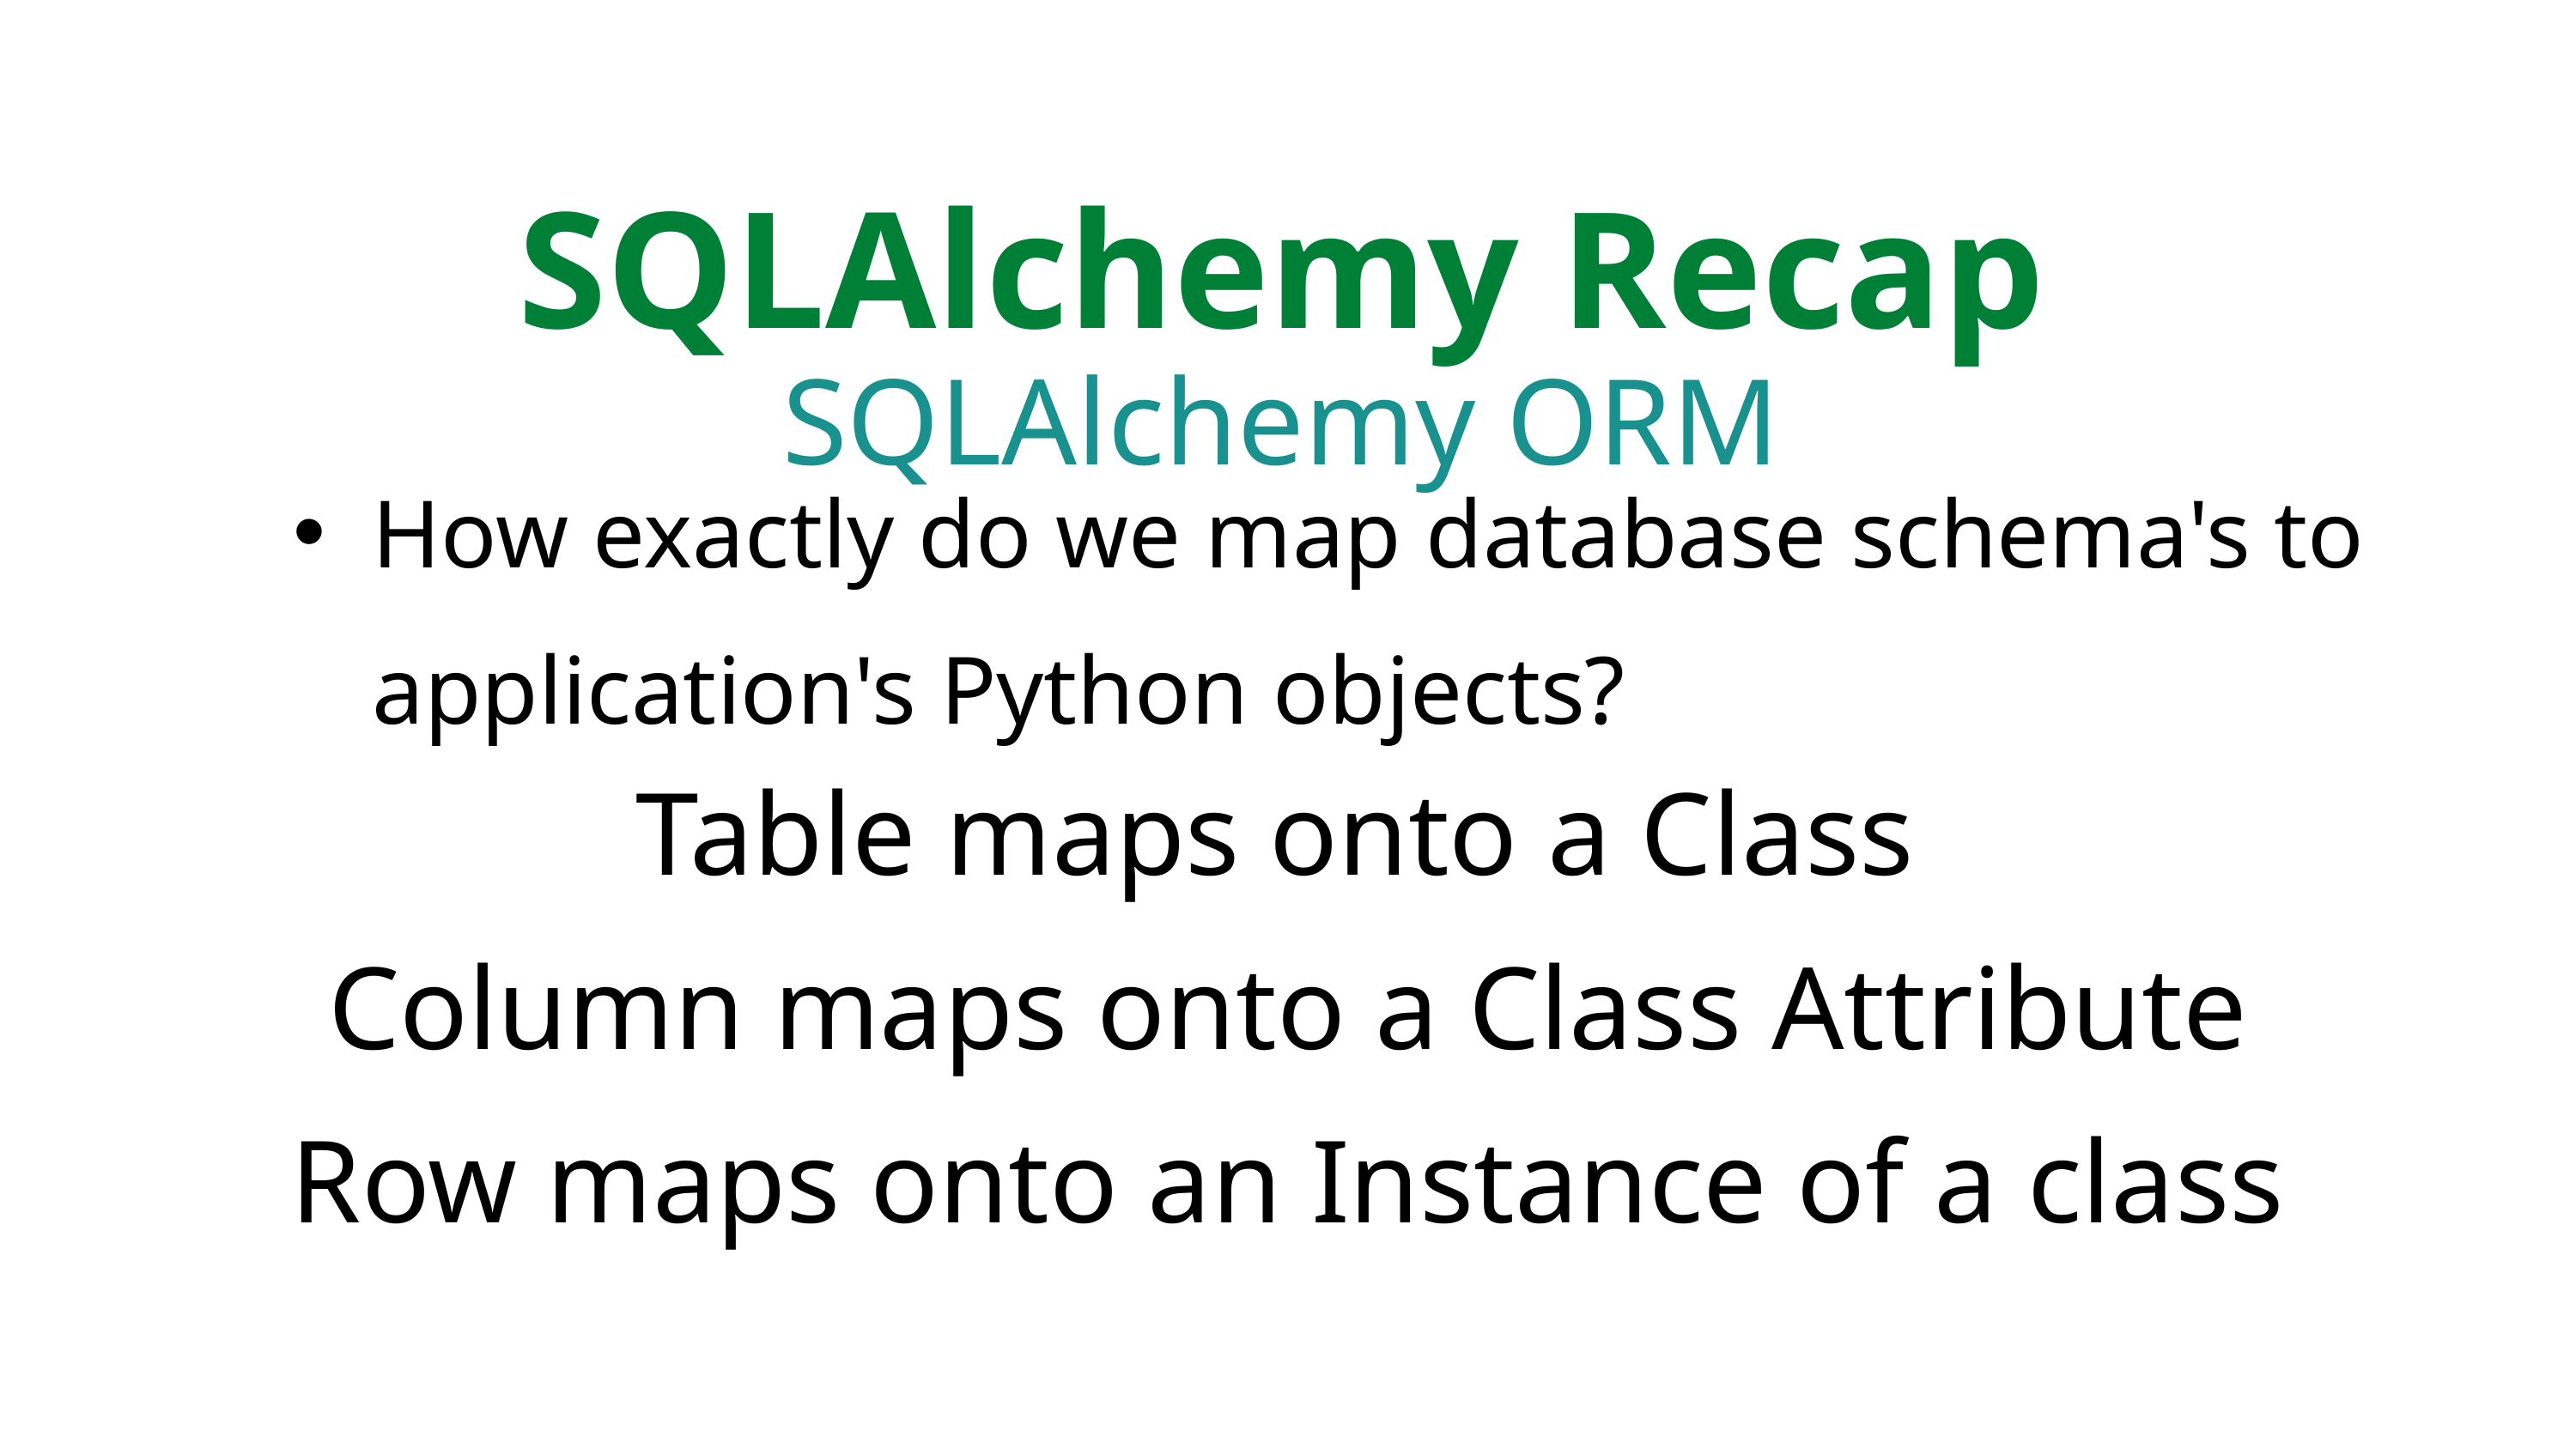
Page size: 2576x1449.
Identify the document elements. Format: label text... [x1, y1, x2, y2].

text_box How exactly do we map database schema's to application's Python objects? [214, 430, 2432, 743]
text_box Row maps onto an Instance of a class [227, 1055, 2349, 1246]
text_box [214, 92, 2349, 433]
text_box Table maps onto a Class [214, 706, 2336, 898]
text_box Column maps onto a Class Attribute [227, 881, 2349, 1055]
